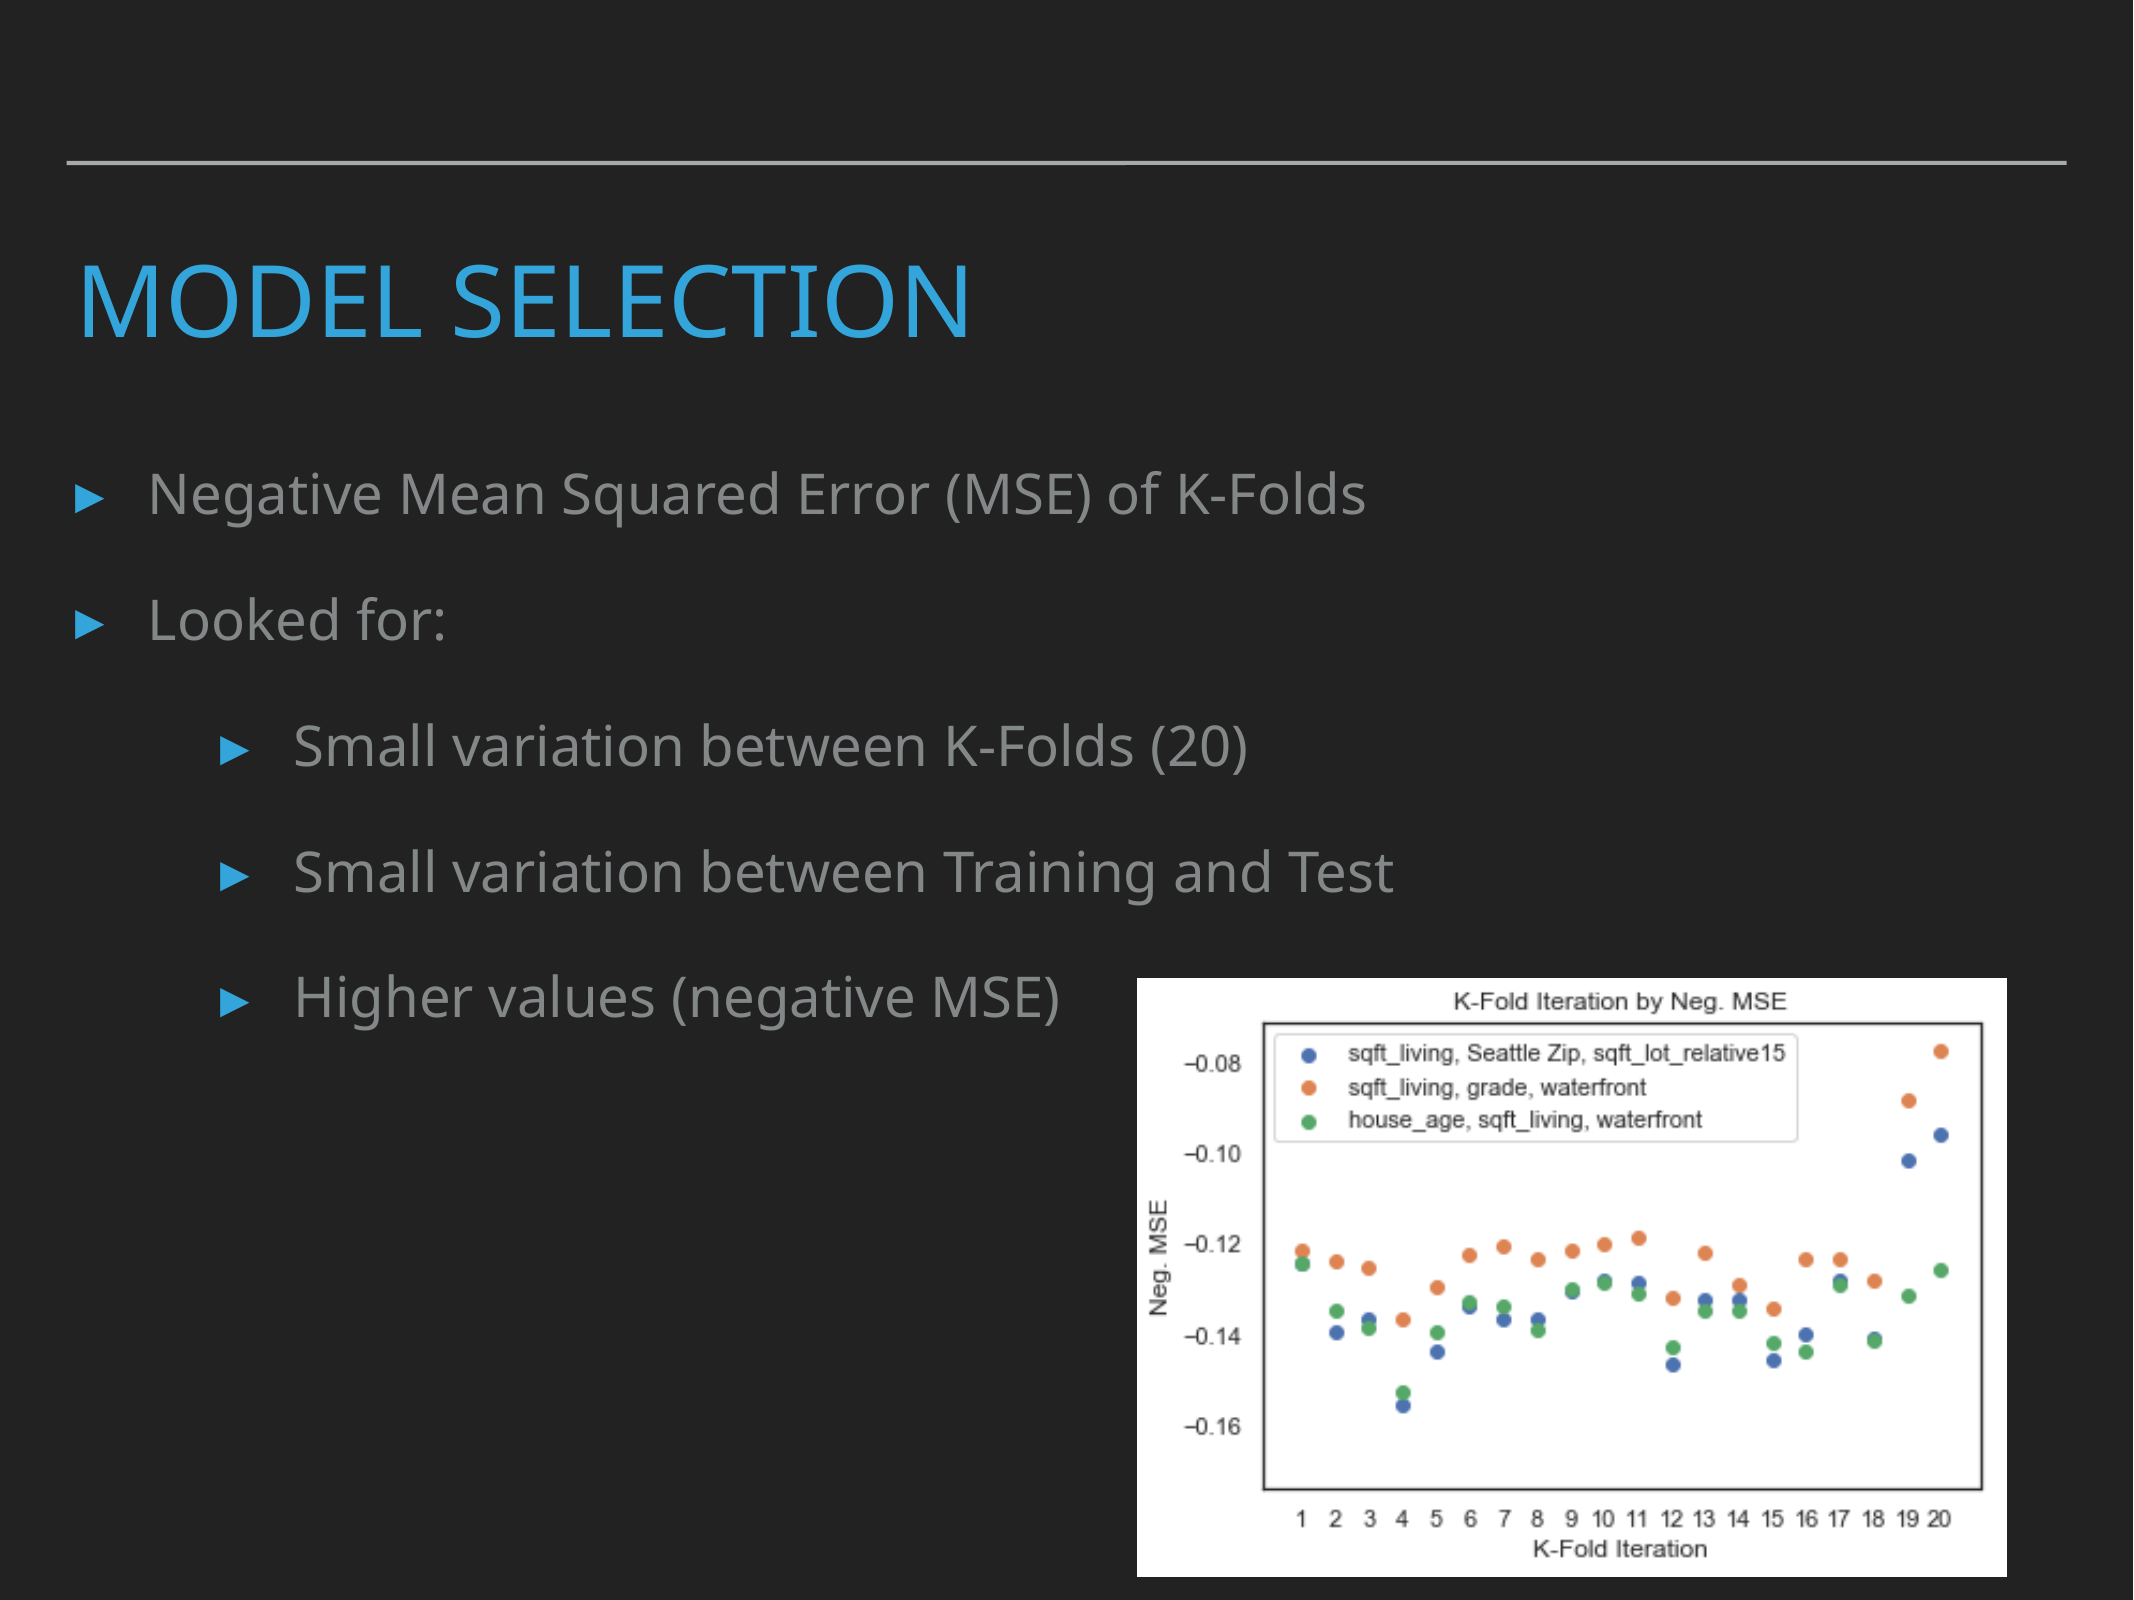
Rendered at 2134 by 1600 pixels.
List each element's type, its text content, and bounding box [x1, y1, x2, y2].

list Negative Mean Squared Error (MSE) of K-Folds Looked for: Small variation between K-Folds (20) Small variation between Training and Test Higher values (negative MSE) [66, 449, 1454, 1453]
title Model selection [66, 251, 2068, 372]
picture [1136, 978, 2008, 1577]
